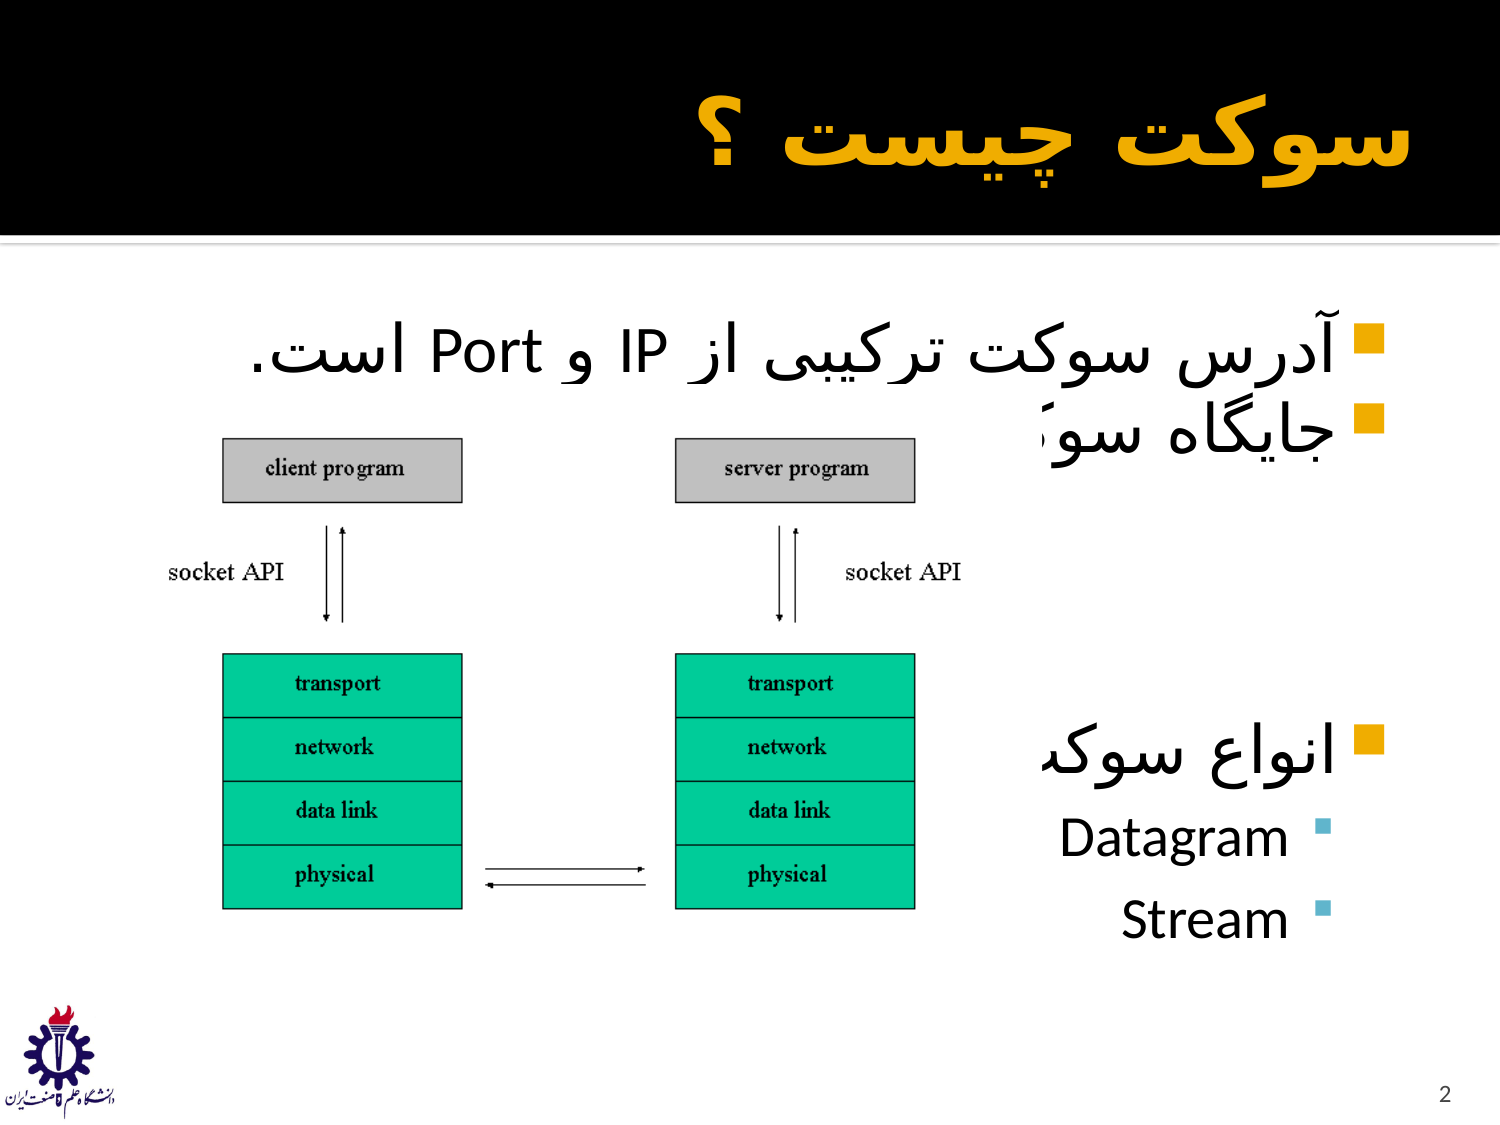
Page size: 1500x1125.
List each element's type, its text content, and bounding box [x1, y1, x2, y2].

picture [87, 384, 1043, 972]
list آدرس سوکت ترکیبی از IP و Port است. جایگاه سوکت انواع سوکت Datagram Stream [75, 291, 1425, 1050]
slide_number 2 [1345, 1062, 1467, 1108]
title سوکت چیست ؟ [75, 25, 1425, 231]
picture [0, 999, 121, 1125]
